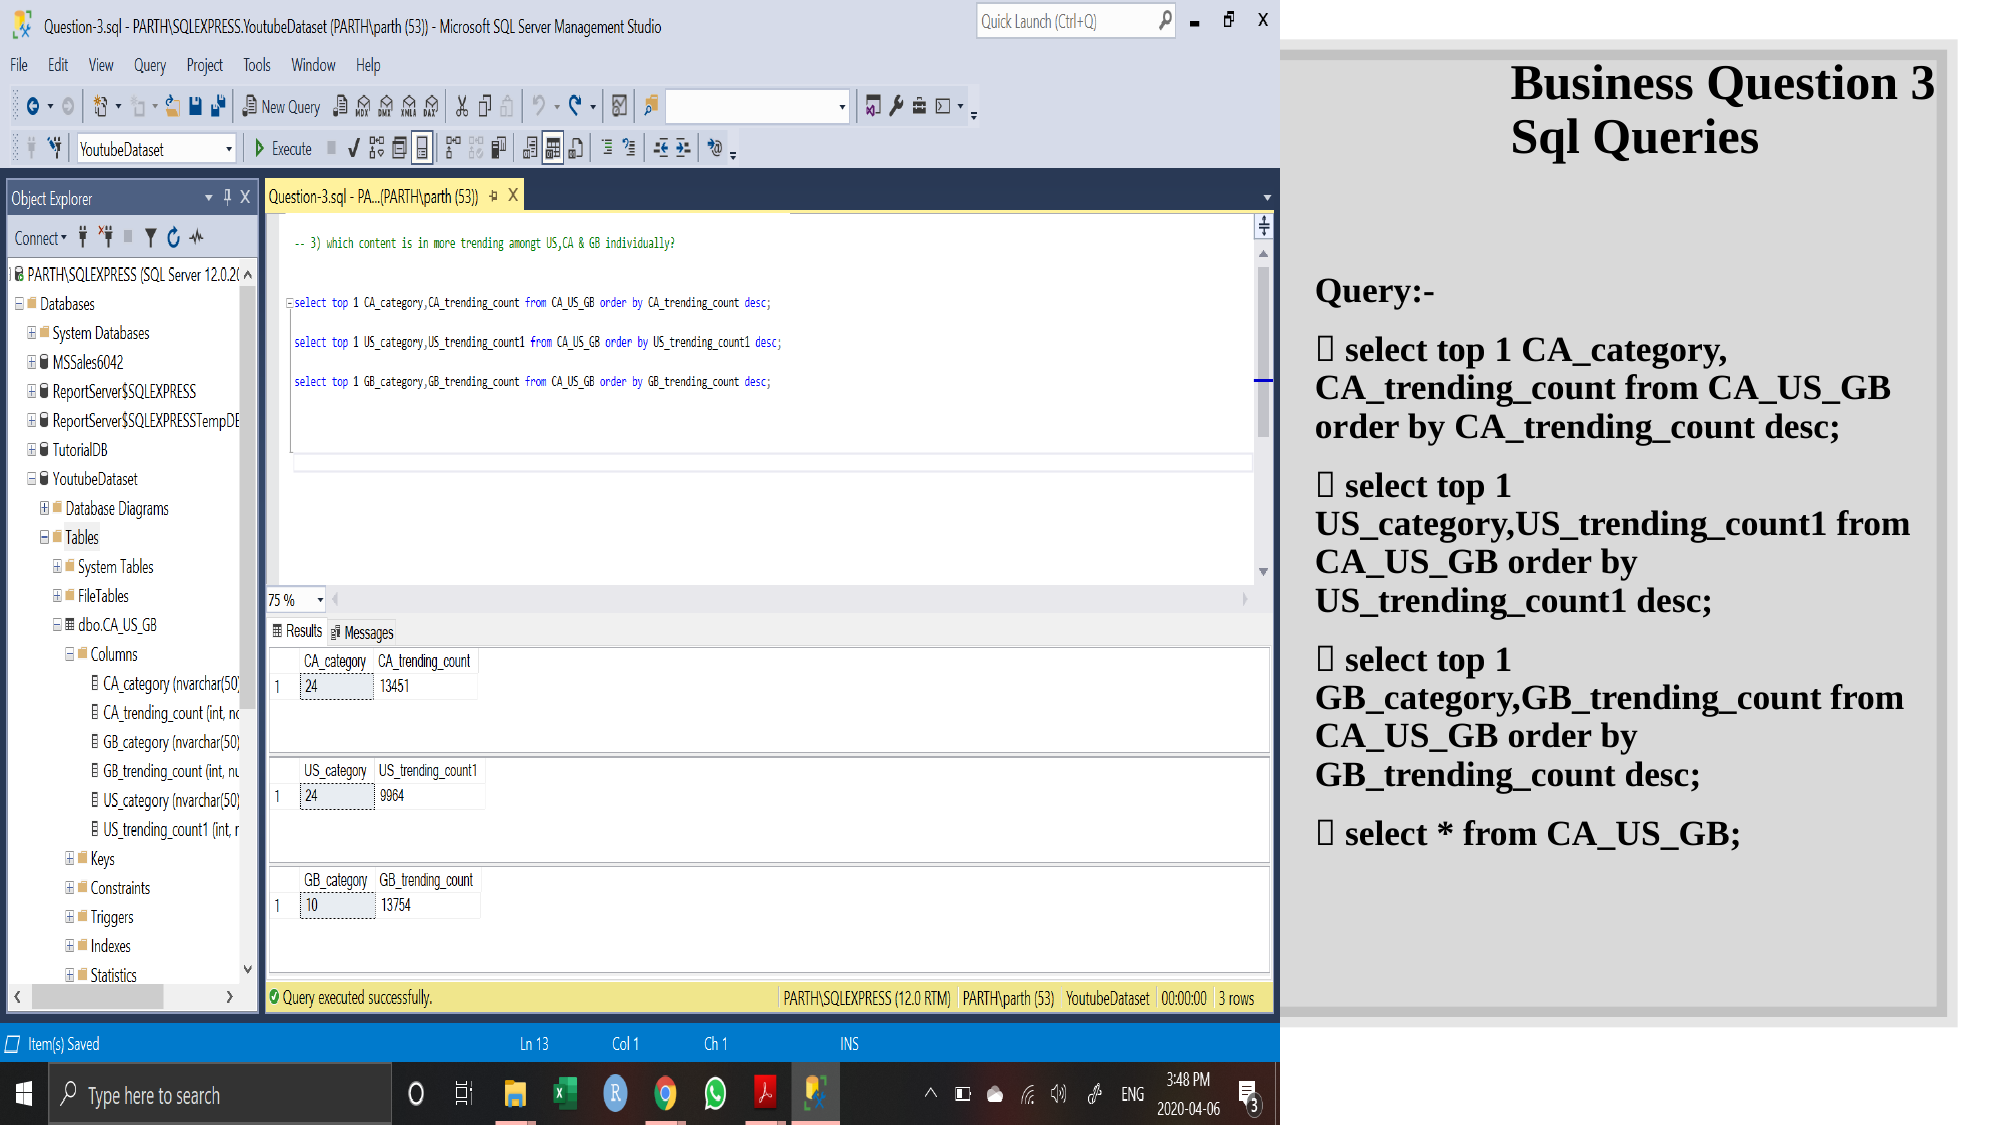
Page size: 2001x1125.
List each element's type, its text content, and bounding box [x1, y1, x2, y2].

title Business Question 3 Sql Queries [1495, 0, 2000, 221]
text_box [1280, 49, 1948, 1018]
picture [0, 0, 1280, 1125]
list Query:-  select top 1 CA_category, CA_trending_count from CA_US_GB order by CA_trending_count desc;  select top 1 US_category,US_trending_count1 from CA_US_GB order by US_trending_count1 desc;  select top 1 GB_category,GB_trending_count from CA_US_GB order by GB_trending_count desc;  select * from CA_US_GB; [1299, 264, 1928, 861]
